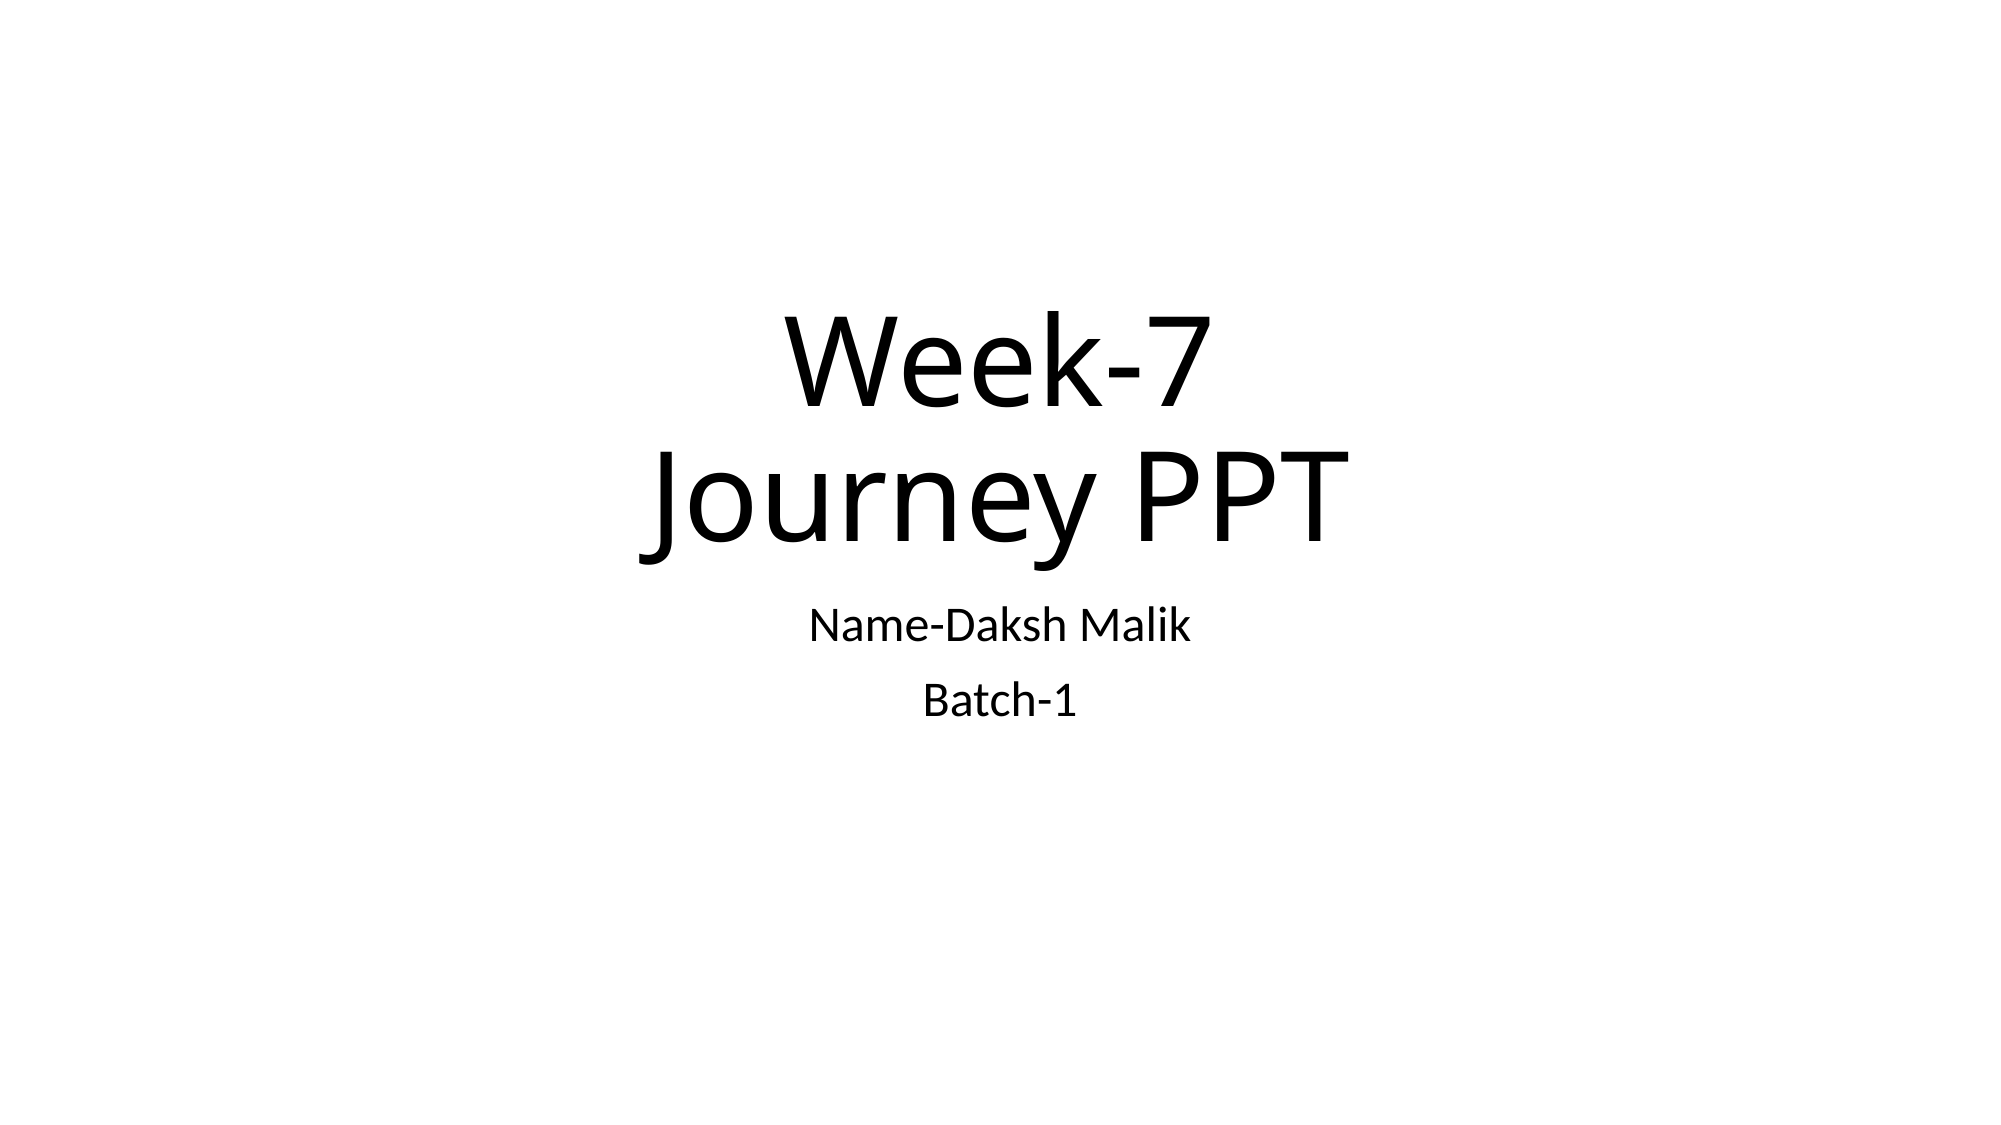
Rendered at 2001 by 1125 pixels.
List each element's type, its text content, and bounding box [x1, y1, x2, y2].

title Week-7 Journey PPT [249, 184, 1750, 576]
subtitle Name-Daksh Malik Batch-1 [249, 590, 1750, 863]
